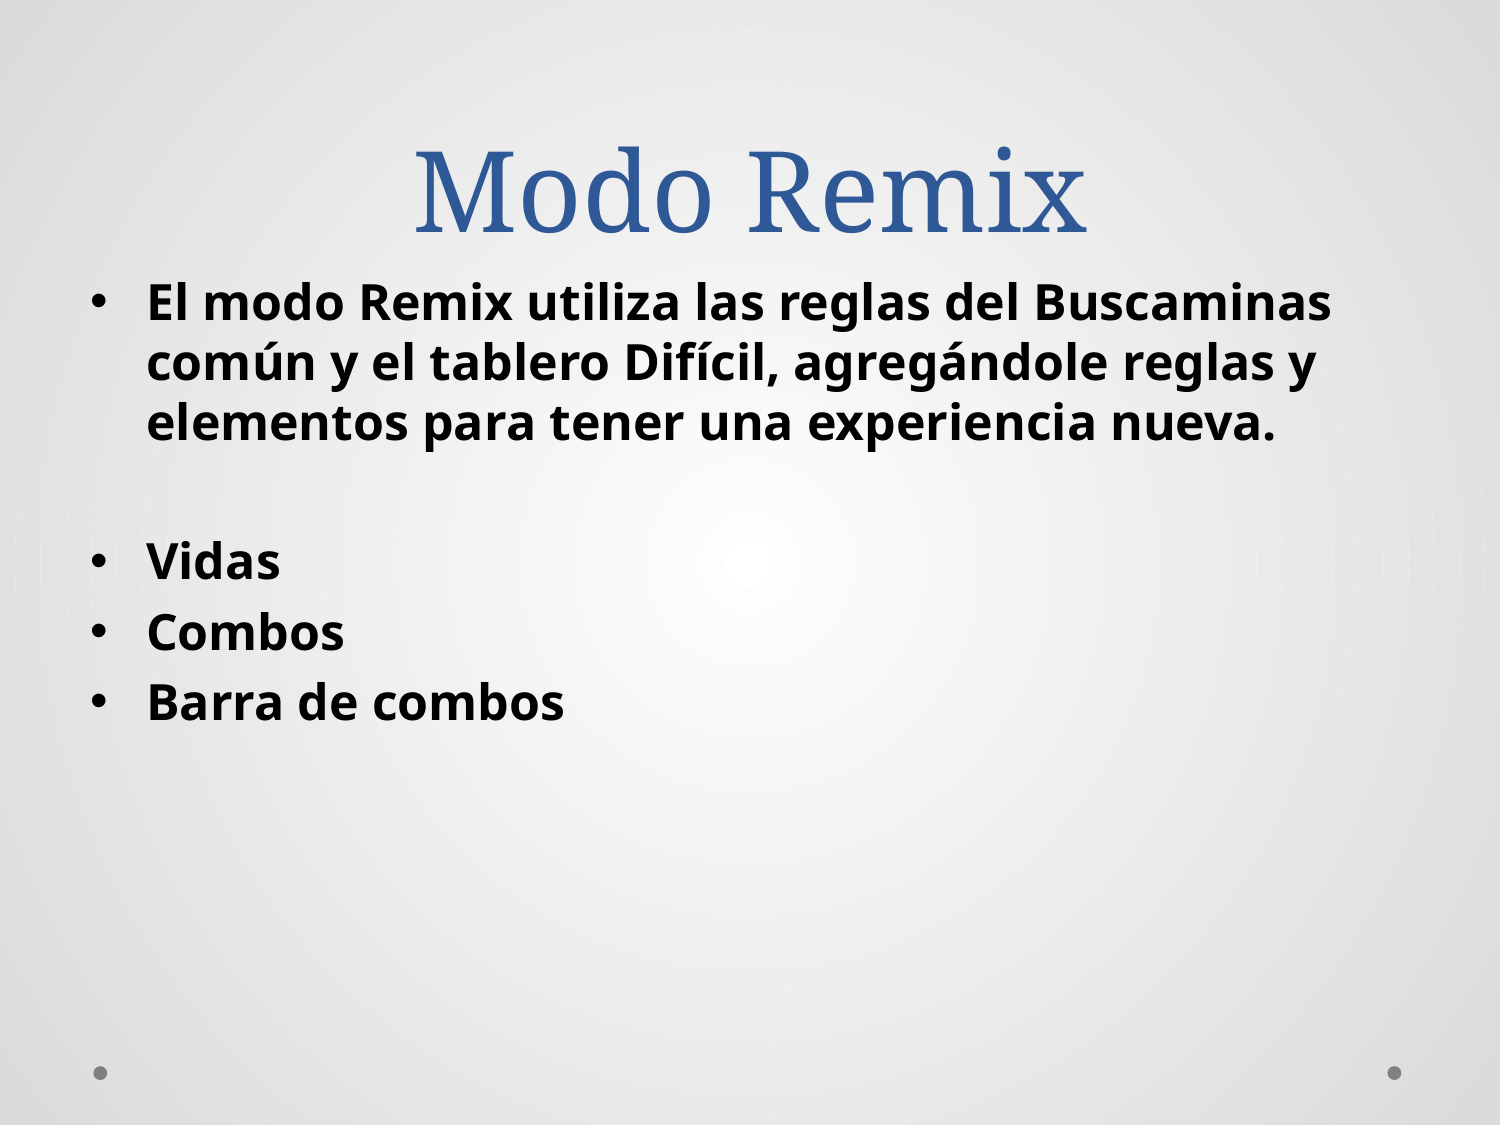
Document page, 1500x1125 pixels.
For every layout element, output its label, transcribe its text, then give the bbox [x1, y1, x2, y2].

title Modo Remix [75, 0, 1425, 262]
list El modo Remix utiliza las reglas del Buscaminas común y el tablero Difícil, agregándole reglas y elementos para tener una experiencia nueva. Vidas Combos Barra de combos [75, 262, 1425, 1005]
